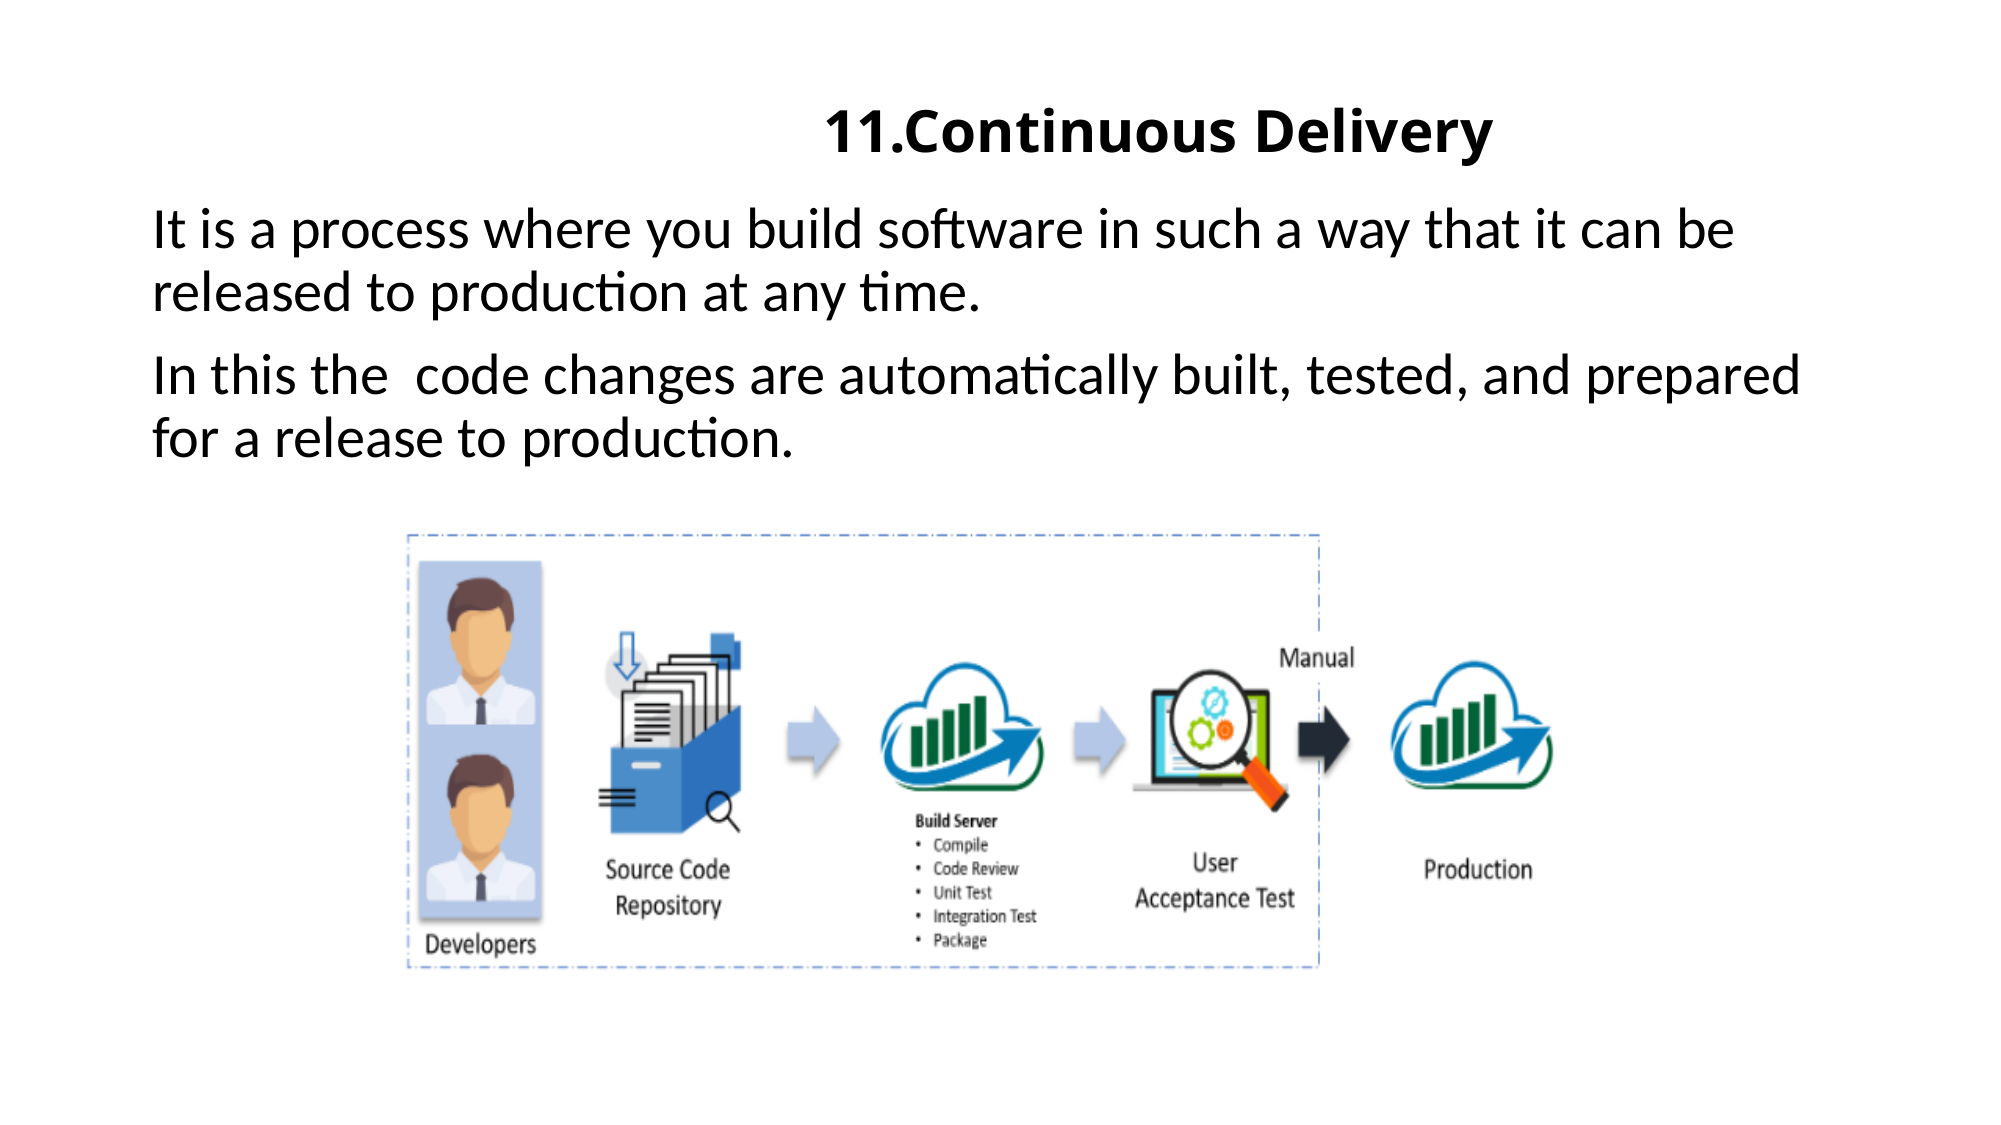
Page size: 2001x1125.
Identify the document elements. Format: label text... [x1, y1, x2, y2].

picture [392, 529, 1608, 978]
list It is a process where you build software in such a way that it can be released to production at any time. In this the code changes are automatically built, tested, and prepared for a release to production. [137, 190, 1863, 1089]
title 11.Continuous Delivery [137, 59, 1863, 190]
